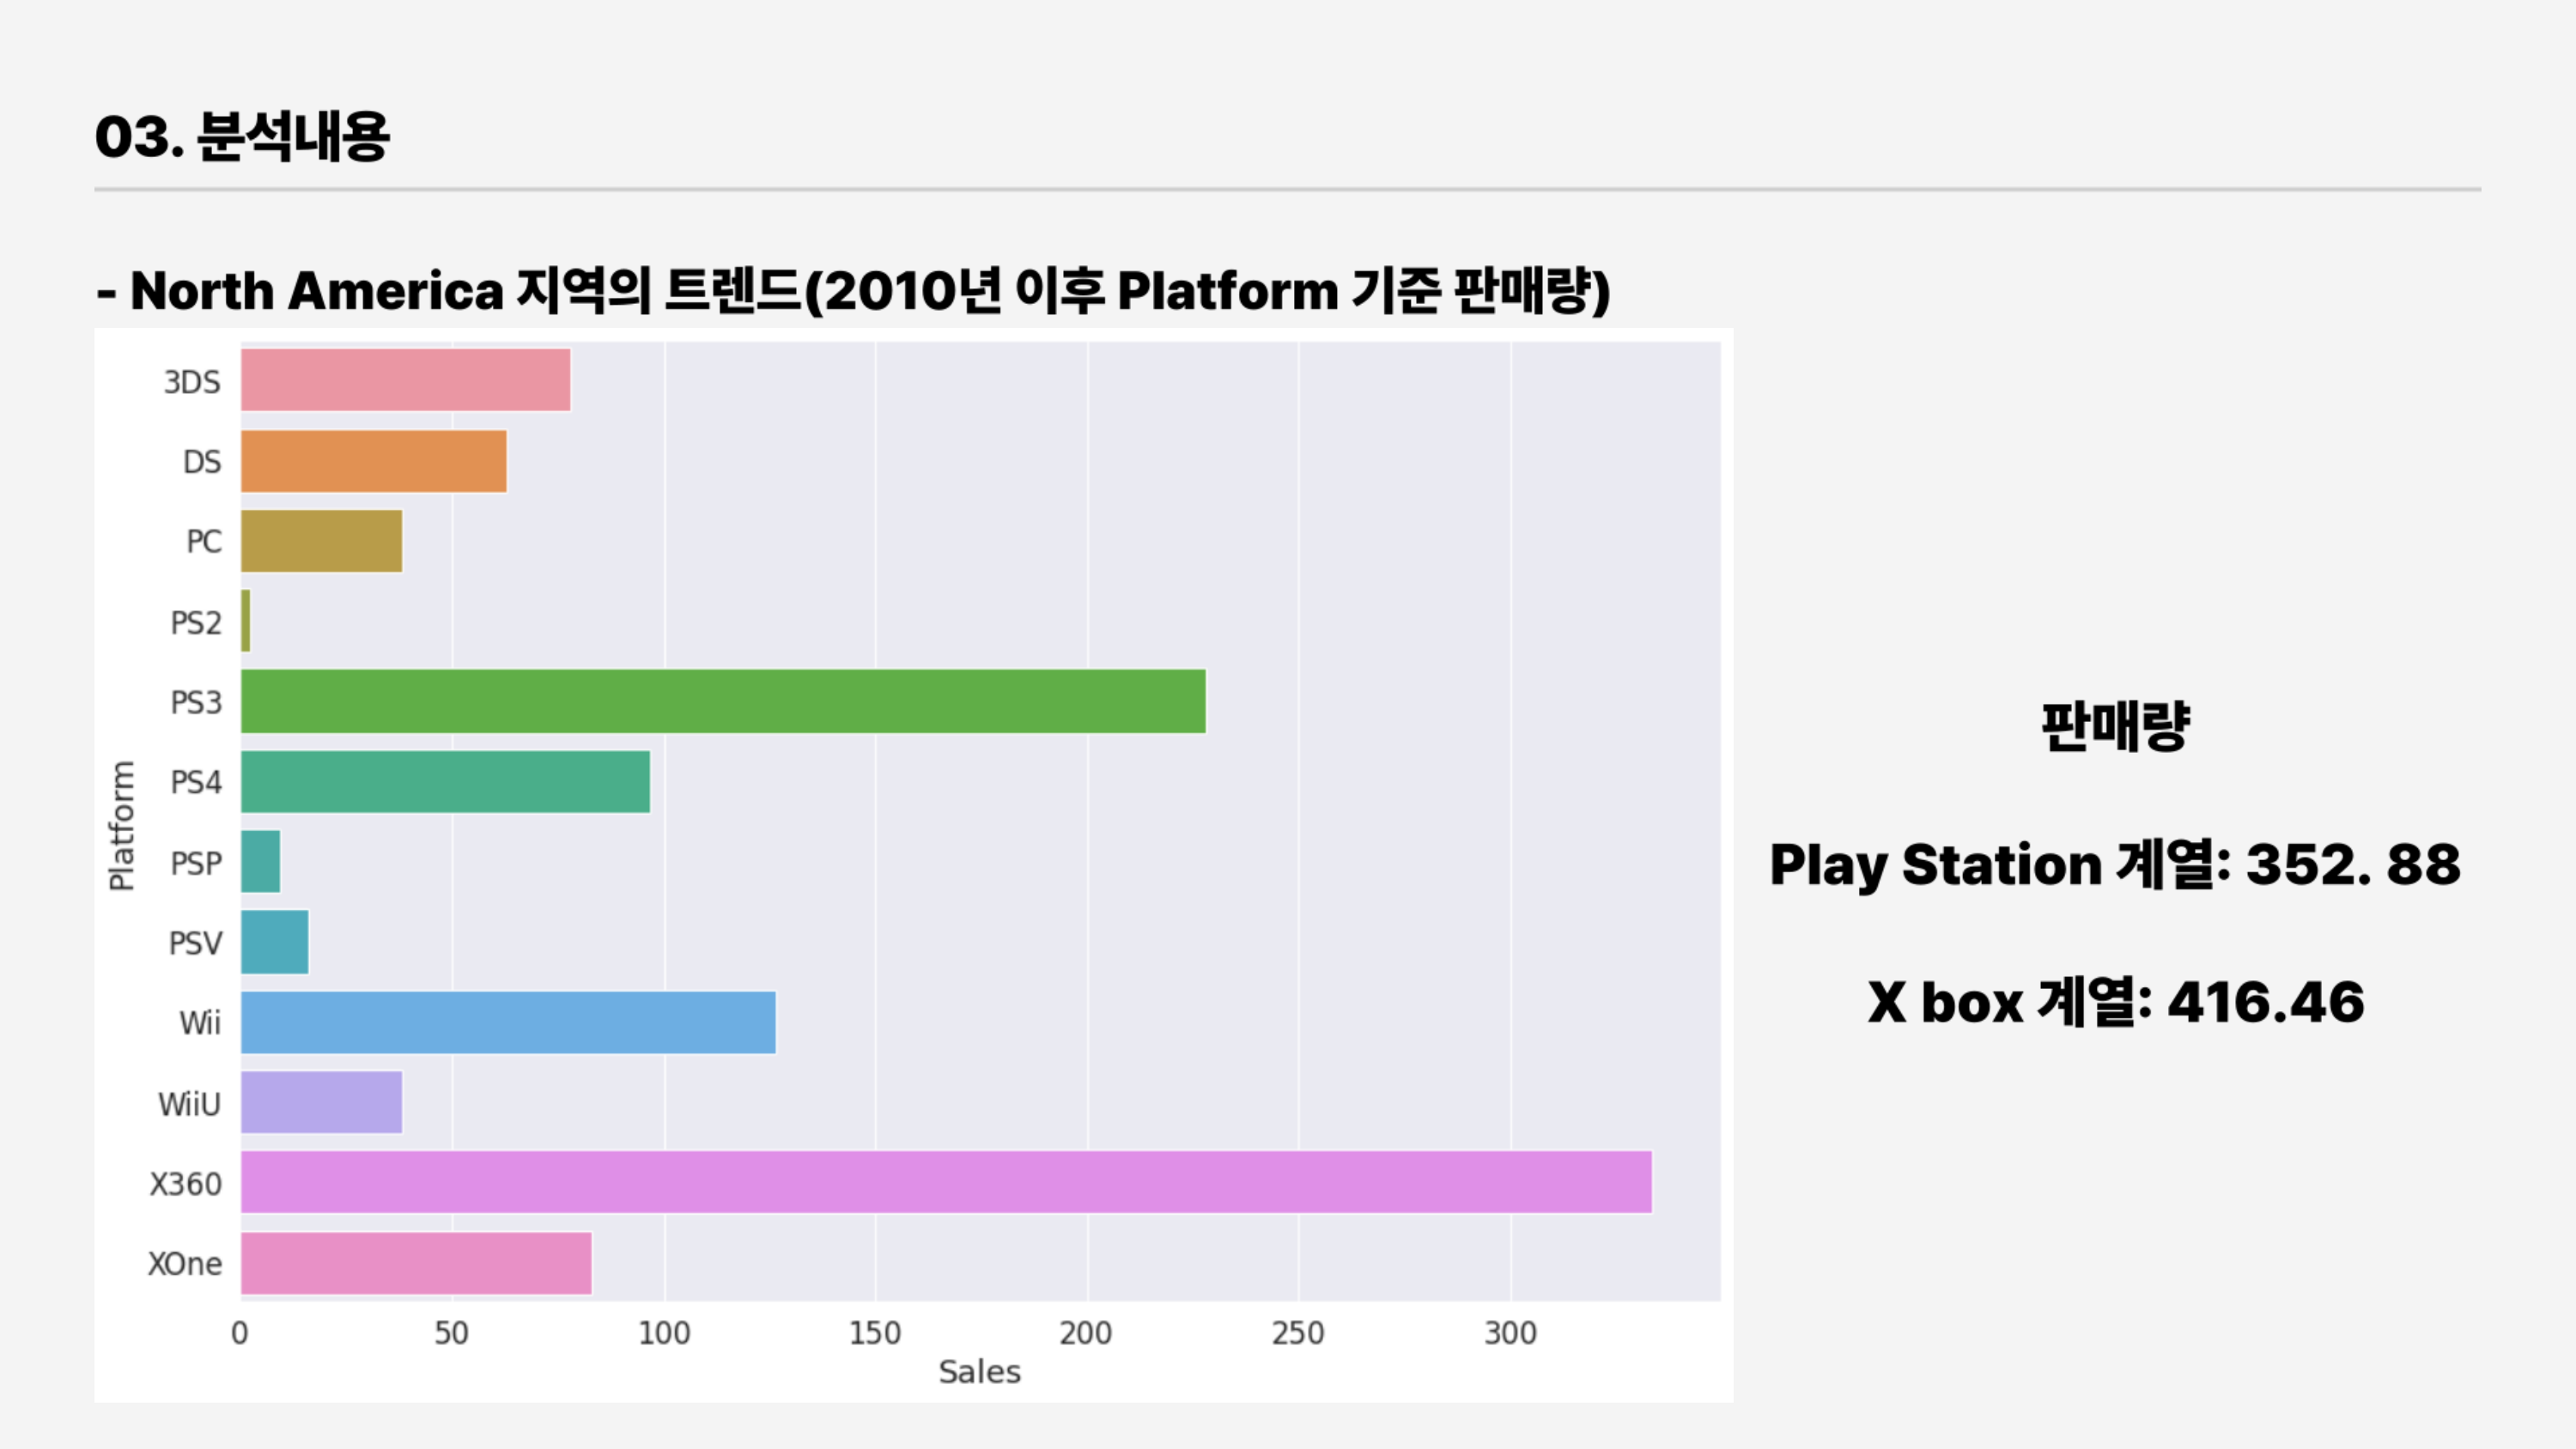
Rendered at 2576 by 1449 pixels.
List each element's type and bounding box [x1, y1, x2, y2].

text_box [94, 181, 2482, 198]
picture [87, 246, 1635, 346]
text_box [94, 328, 1734, 1403]
picture [86, 88, 417, 197]
picture [1744, 679, 2488, 1064]
